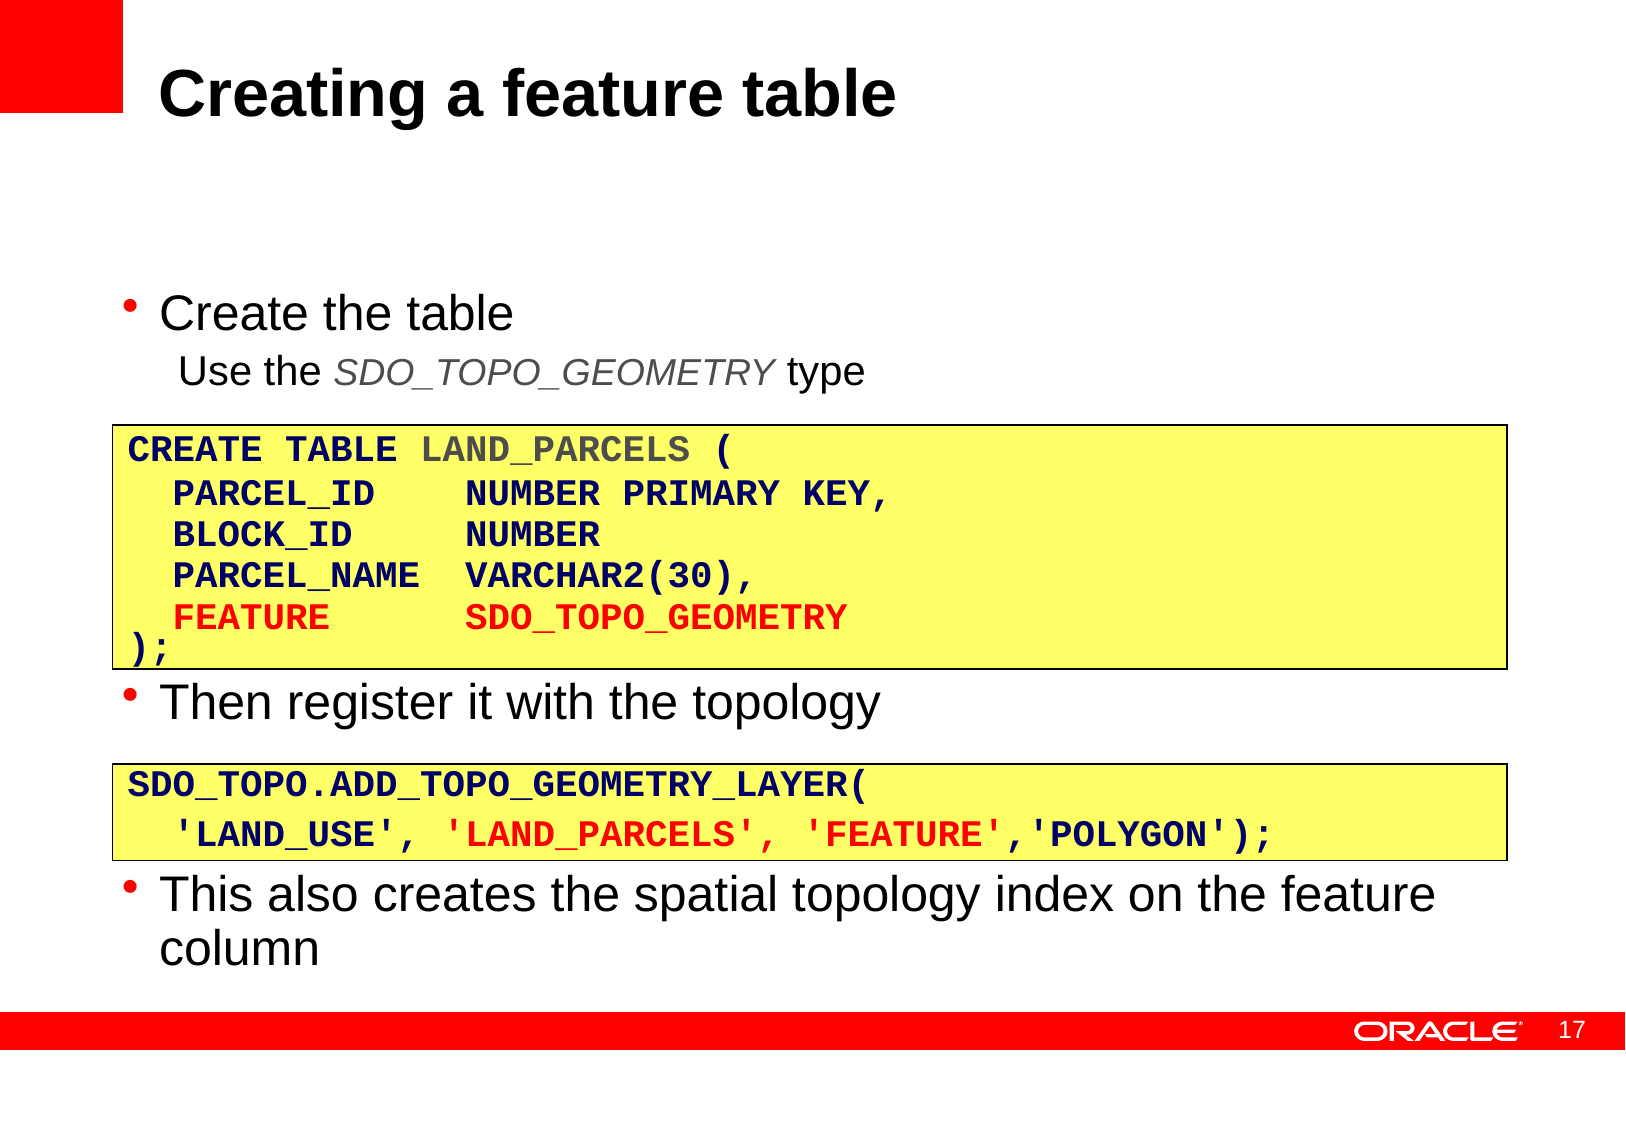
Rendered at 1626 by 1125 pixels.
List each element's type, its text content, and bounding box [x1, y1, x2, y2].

list Create the table Use the SDO_TOPO_GEOMETRY type Then register it with the topology This also creates the spatial topology index on the feature column [121, 287, 1504, 425]
list Create the table Use the SDO_TOPO_GEOMETRY type Then register it with the topology This also creates the spatial topology index on the feature column [121, 861, 1504, 1038]
text_box SDO_TOPO.ADD_TOPO_GEOMETRY_LAYER( 'LAND_USE', 'LAND_PARCELS', 'FEATURE','POLYGON'); [112, 763, 1508, 861]
text_box CREATE TABLE LAND_PARCELS ( PARCEL_ID NUMBER PRIMARY KEY, BLOCK_ID NUMBER PARCEL_NAME VARCHAR2(30), FEATURE SDO_TOPO_GEOMETRY ); [112, 425, 1508, 669]
title Creating a feature table [157, 49, 1506, 205]
picture [0, 1012, 1625, 1050]
picture [0, 0, 123, 113]
list Create the table Use the SDO_TOPO_GEOMETRY type Then register it with the topology This also creates the spatial topology index on the feature column [121, 669, 1504, 763]
